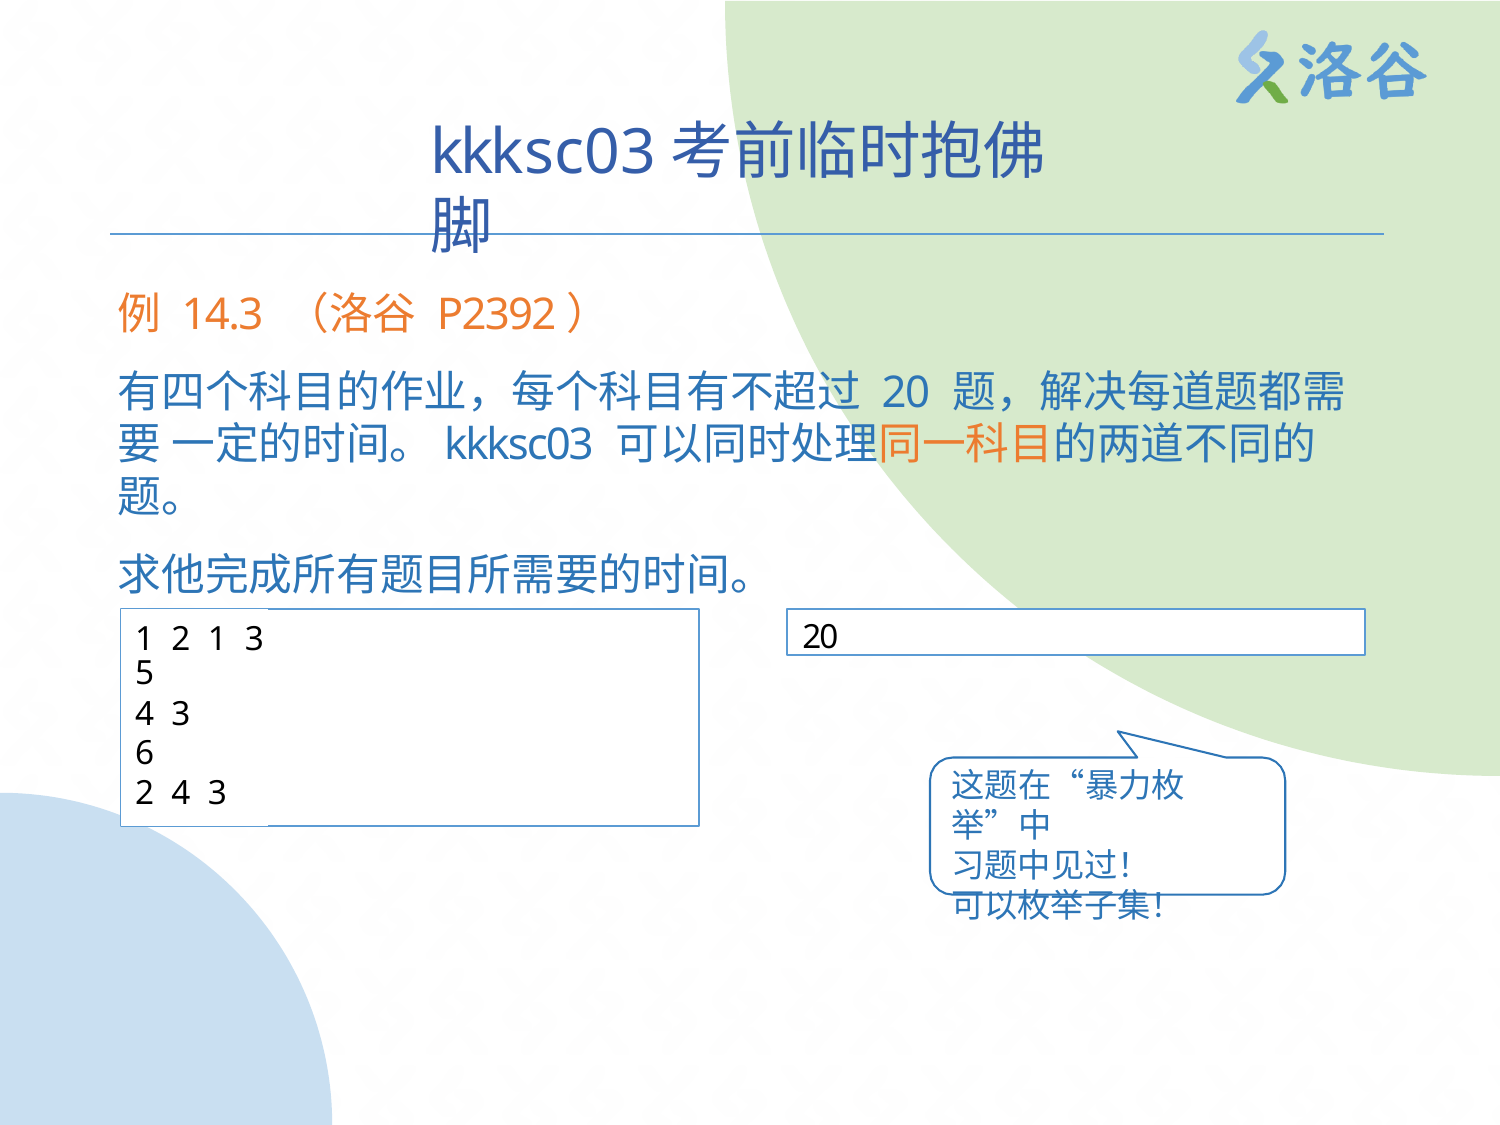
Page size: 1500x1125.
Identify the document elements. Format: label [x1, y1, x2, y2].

text_box [120, 607, 701, 828]
text_box [928, 729, 1287, 897]
picture [0, 0, 1500, 1125]
